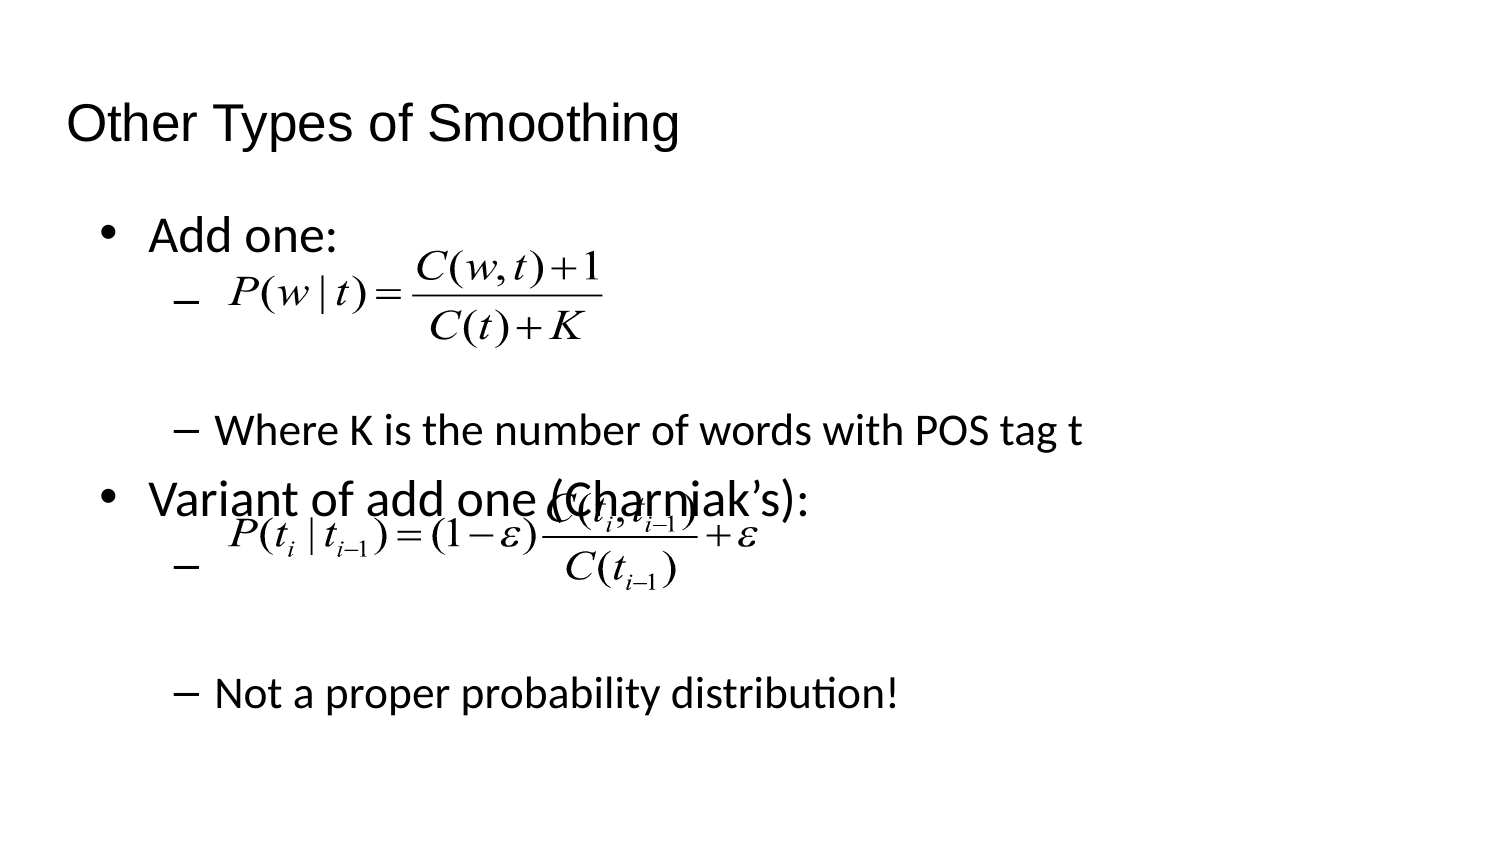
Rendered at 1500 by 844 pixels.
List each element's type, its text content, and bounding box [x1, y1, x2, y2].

text_box Add one: Where K is the number of words with POS tag t Variant of add one (Charniak’s): Not a proper probability distribution! [76, 192, 1212, 728]
picture [221, 481, 760, 593]
picture [221, 240, 607, 352]
title Other Types of Smoothing [51, 72, 1449, 167]
